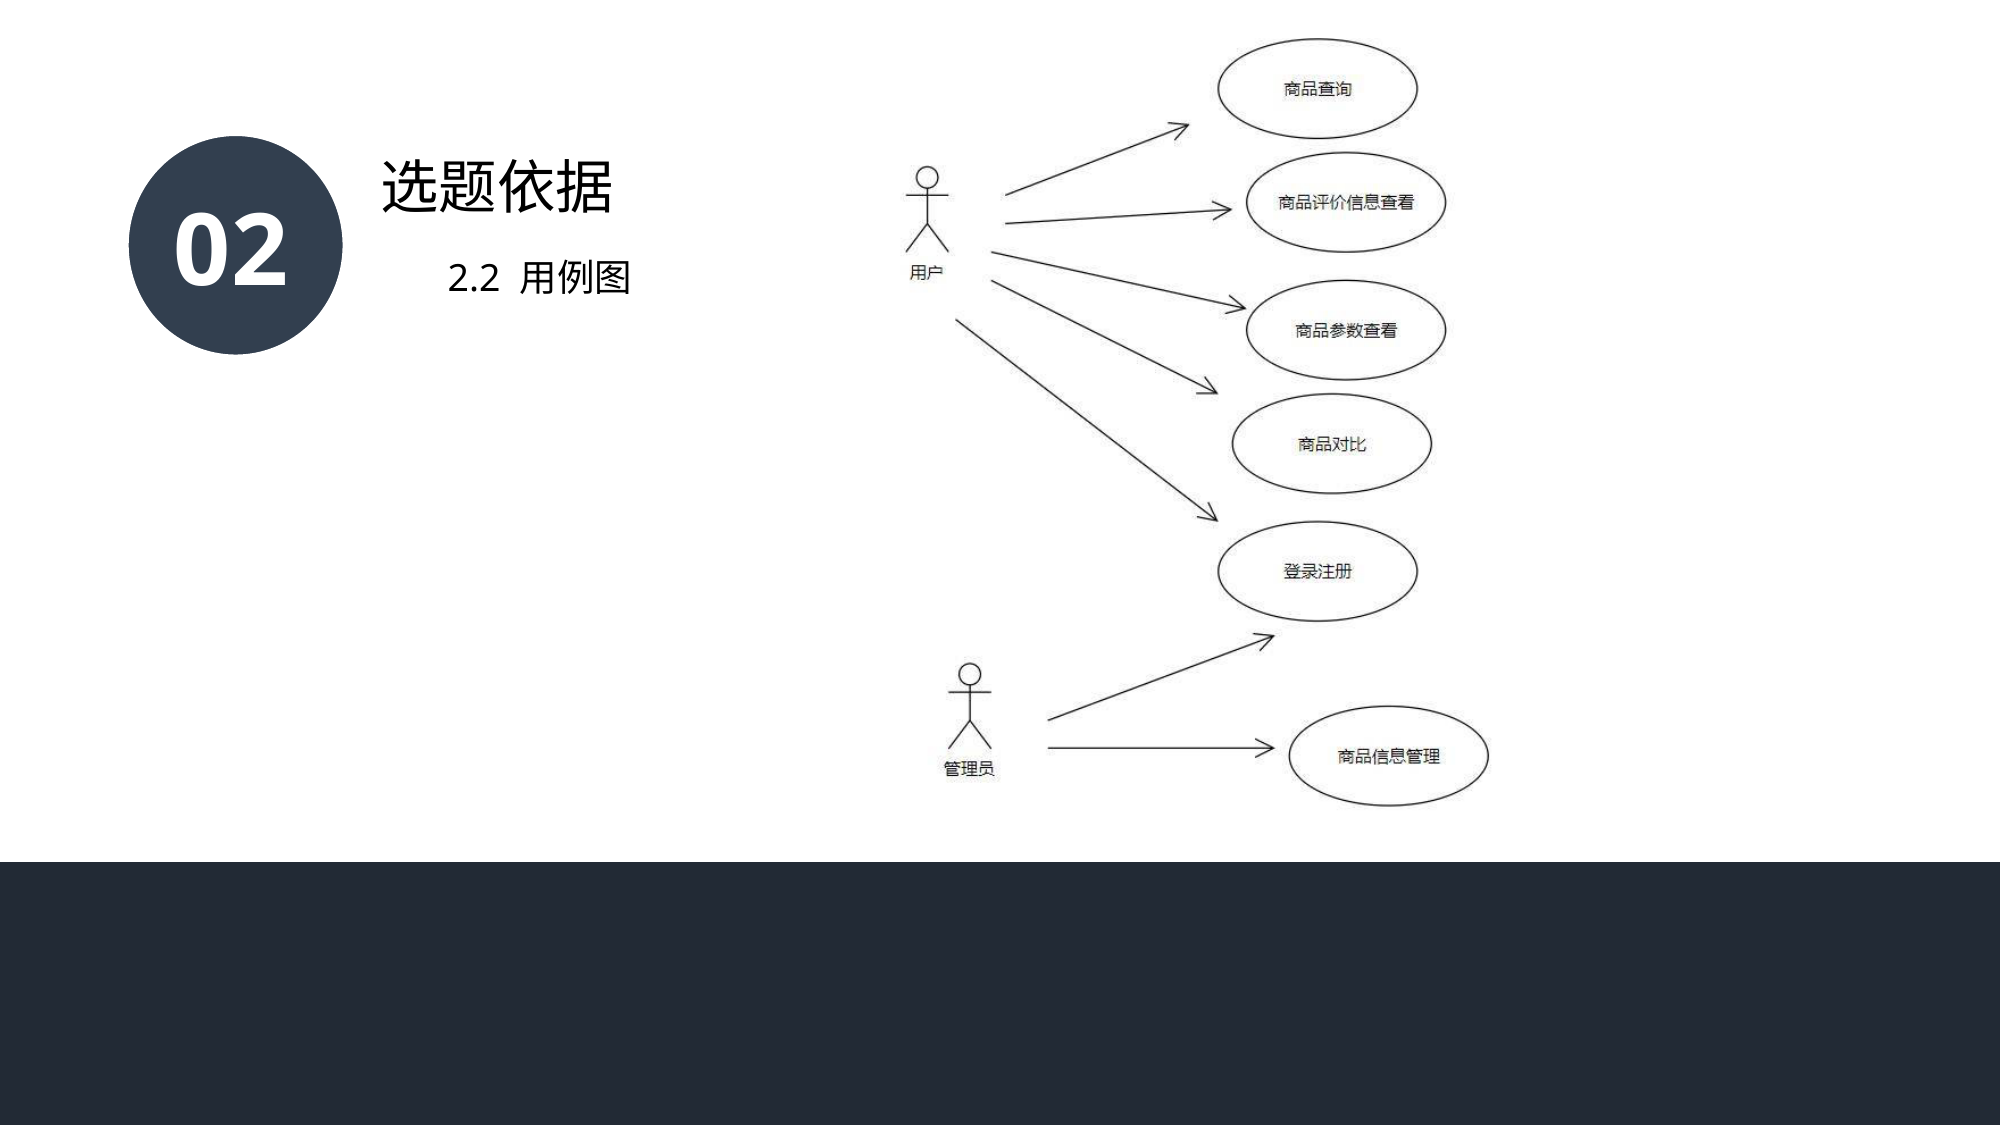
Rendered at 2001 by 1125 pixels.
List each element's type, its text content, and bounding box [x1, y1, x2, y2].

picture [837, 19, 1722, 834]
text_box 2.2 用例图 [432, 246, 837, 307]
text_box 02 [126, 133, 345, 357]
text_box [0, 861, 2000, 1125]
text_box 选题依据 [380, 149, 837, 221]
